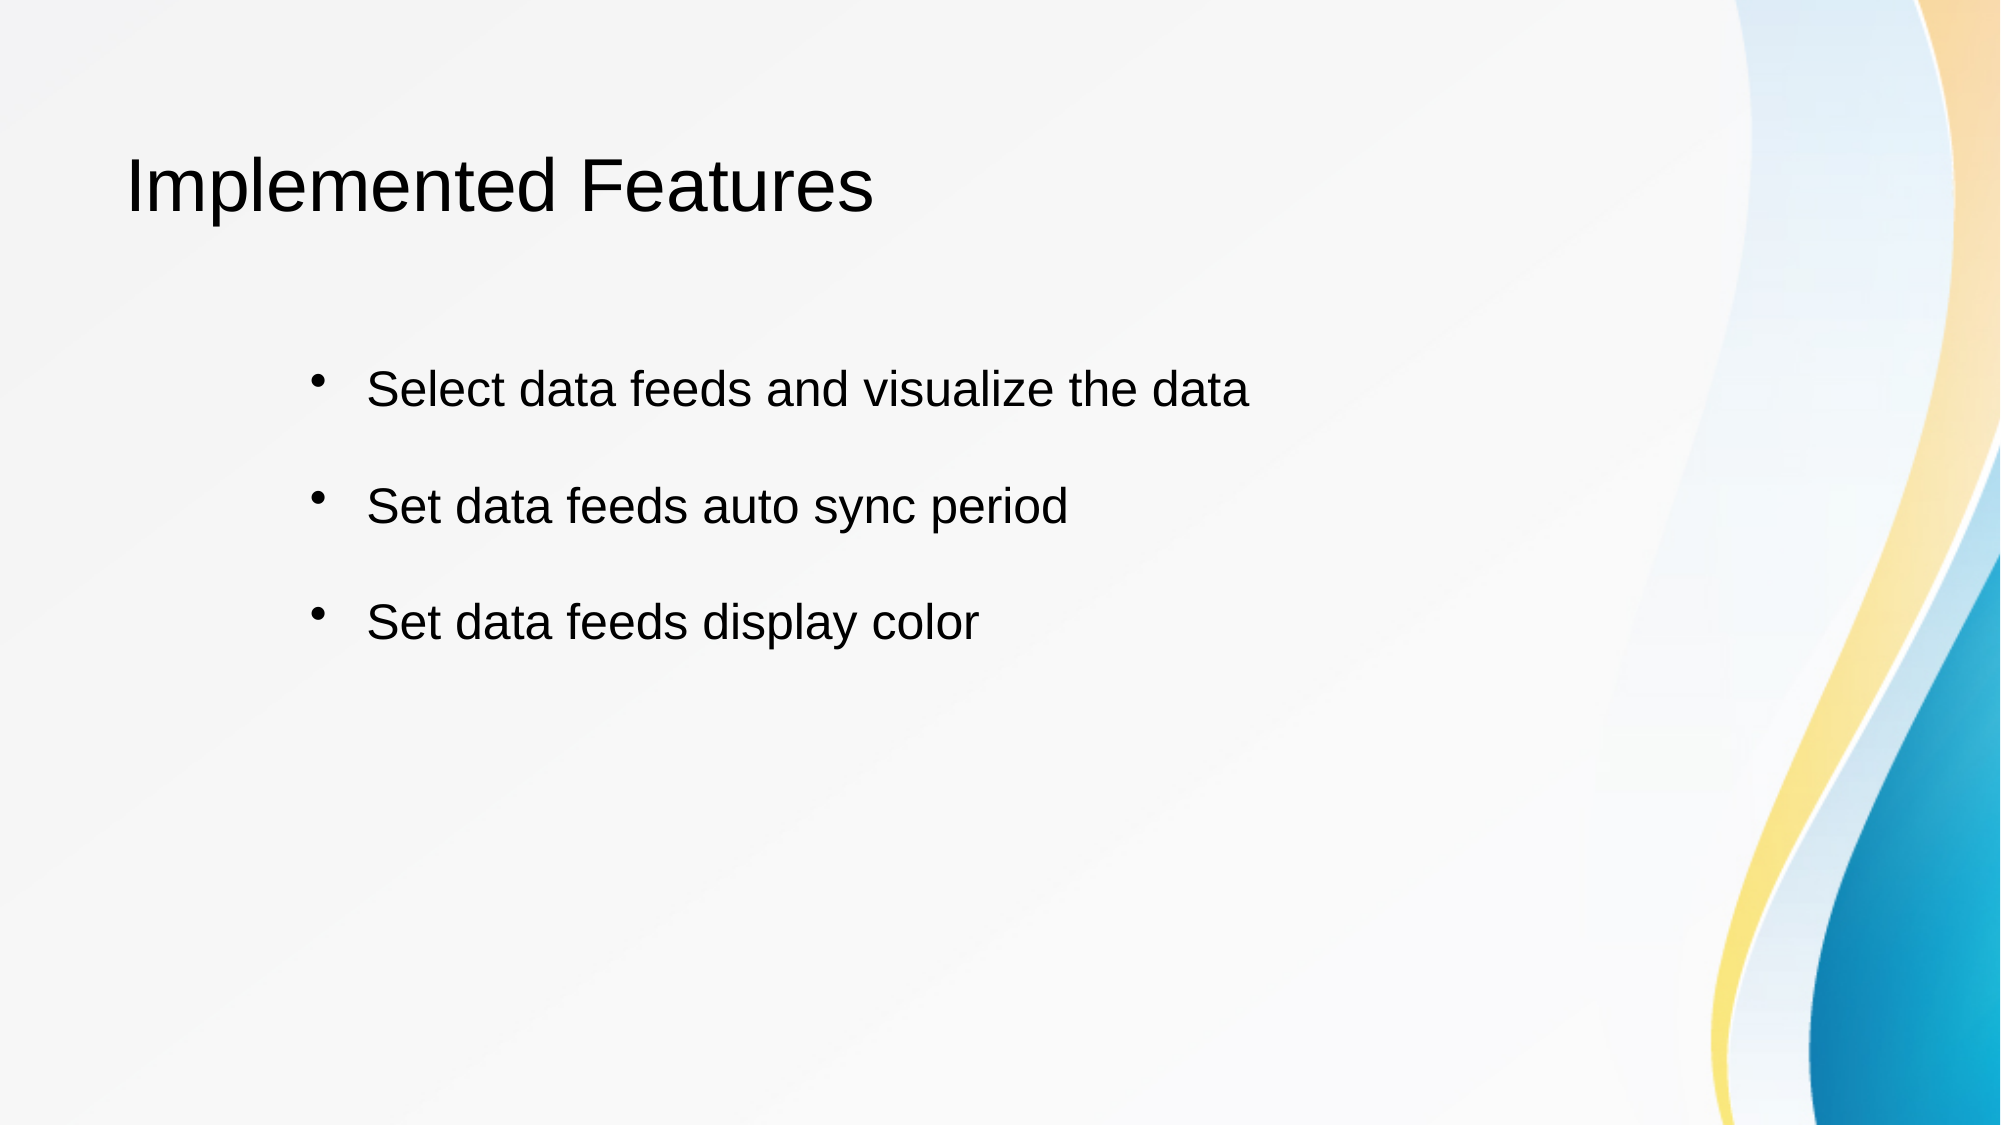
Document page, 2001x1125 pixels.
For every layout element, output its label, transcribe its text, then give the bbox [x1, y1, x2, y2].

list Select data feeds and visualize the data Set data feeds auto sync period Set data feeds display color [294, 348, 2000, 727]
picture [0, 0, 2001, 1125]
title Implemented Features [109, 133, 1911, 230]
